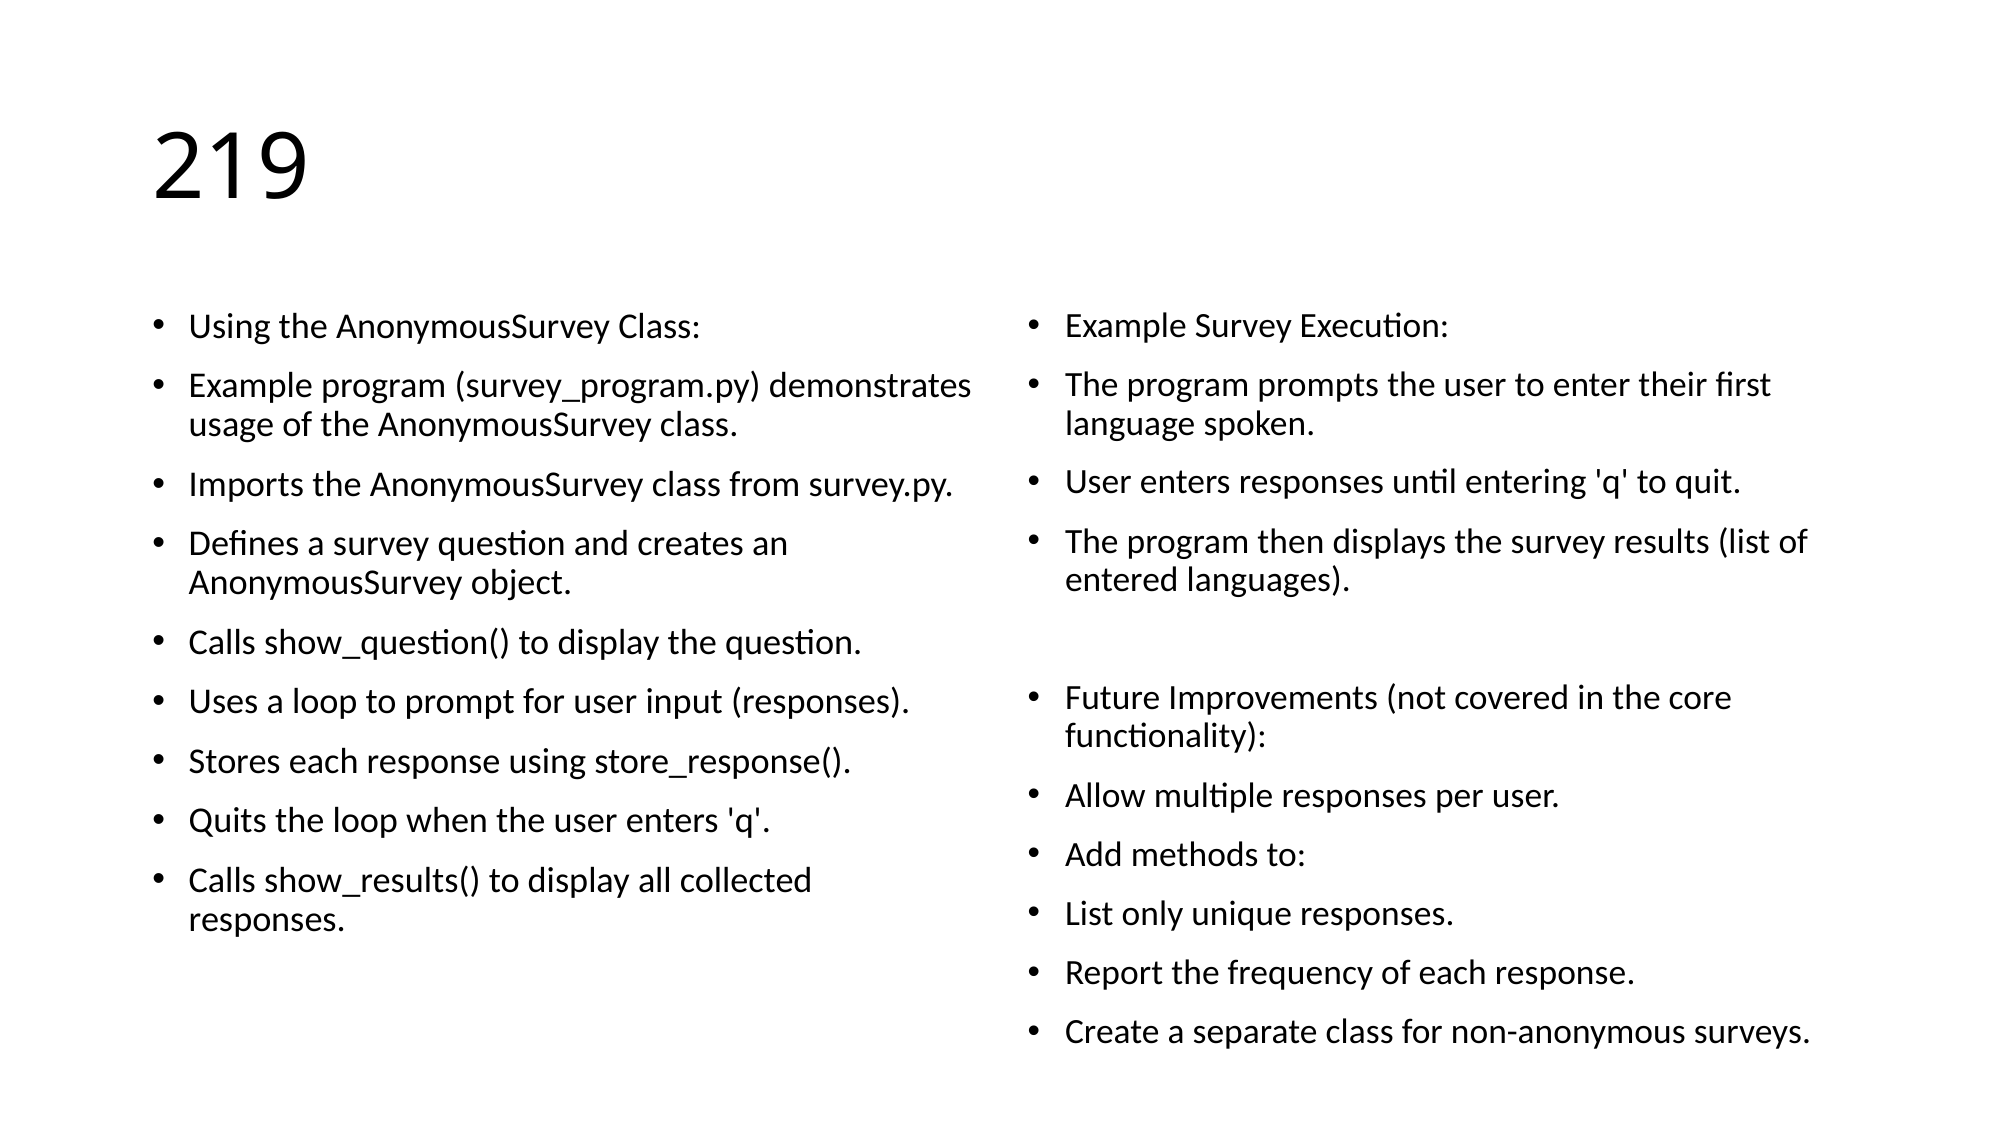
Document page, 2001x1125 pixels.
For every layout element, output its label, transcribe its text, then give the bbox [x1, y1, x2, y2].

list Example Survey Execution: The program prompts the user to enter their first language spoken. User enters responses until entering 'q' to quit. The program then displays the survey results (list of entered languages). Future Improvements (not covered in the core functionality): Allow multiple responses per user. Add methods to: List only unique responses. Report the frequency of each response. Create a separate class for non-anonymous surveys. [1012, 299, 1863, 1014]
title 219 [137, 59, 1863, 278]
list Using the AnonymousSurvey Class: Example program (survey_program.py) demonstrates usage of the AnonymousSurvey class. Imports the AnonymousSurvey class from survey.py. Defines a survey question and creates an AnonymousSurvey object. Calls show_question() to display the question. Uses a loop to prompt for user input (responses). Stores each response using store_response(). Quits the loop when the user enters 'q'. Calls show_results() to display all collected responses. [137, 299, 988, 1014]
